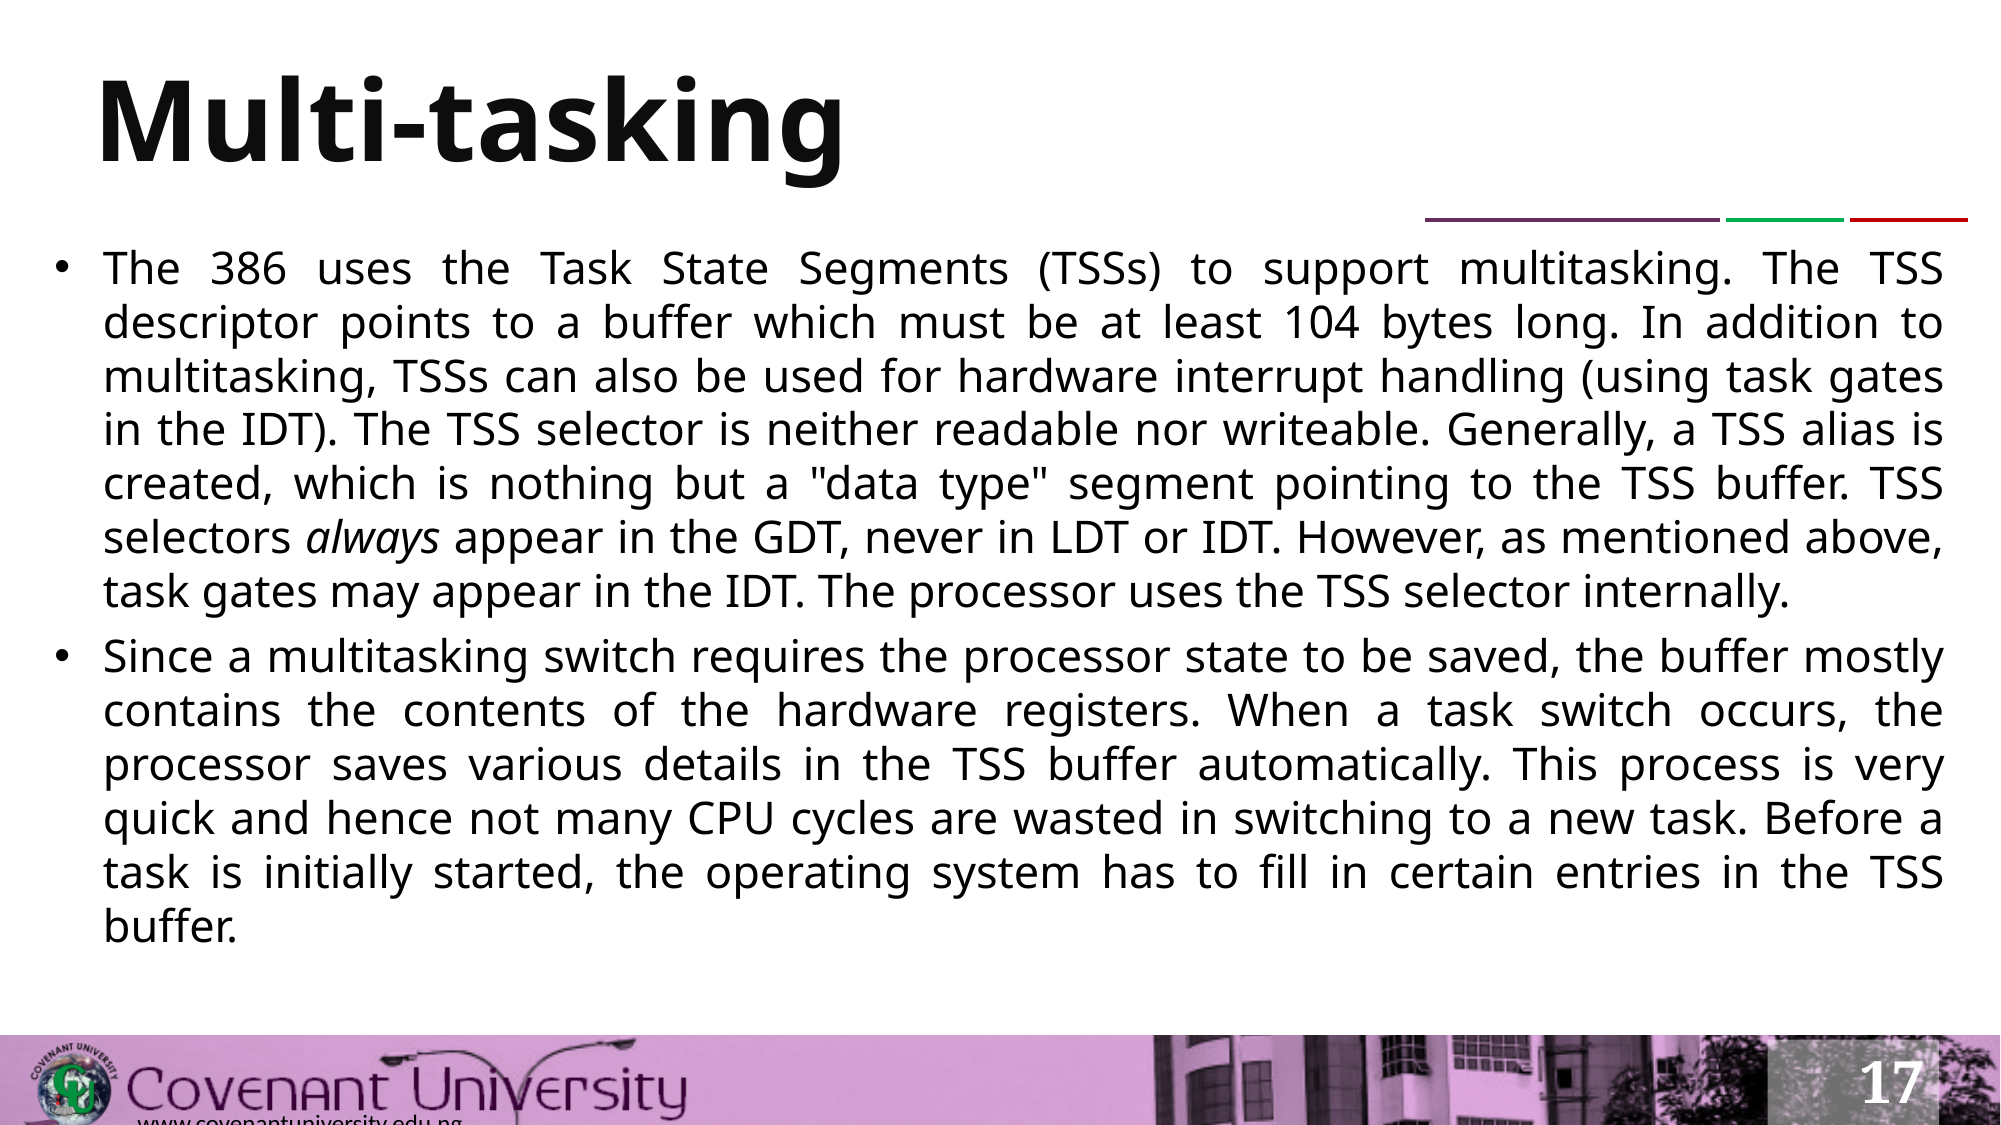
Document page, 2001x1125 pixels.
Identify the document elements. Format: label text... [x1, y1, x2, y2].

list The 386 uses the Task State Segments (TSSs) to support multitasking. The TSS descriptor points to a buffer which must be at least 104 bytes long. In addition to multitasking, TSSs can also be used for hardware interrupt handling (using task gates in the IDT). The TSS selector is neither readable nor writeable. Generally, a TSS alias is created, which is nothing but a "data type" segment pointing to the TSS buffer. TSS selectors always appear in the GDT, never in LDT or IDT. However, as mentioned above, task gates may appear in the IDT. The processor uses the TSS selector internally. Since a multitasking switch requires the processor state to be saved, the buffer mostly contains the contents of the hardware registers. When a task switch occurs, the processor saves various details in the TSS buffer automatically. This process is very quick and hence not many CPU cycles are wasted in switching to a new task. Before a task is initially started, the operating system has to fill in certain entries in the TSS buffer. [39, 231, 1961, 1024]
picture [23, 1036, 1071, 1125]
title Multi-tasking [74, 20, 2000, 213]
